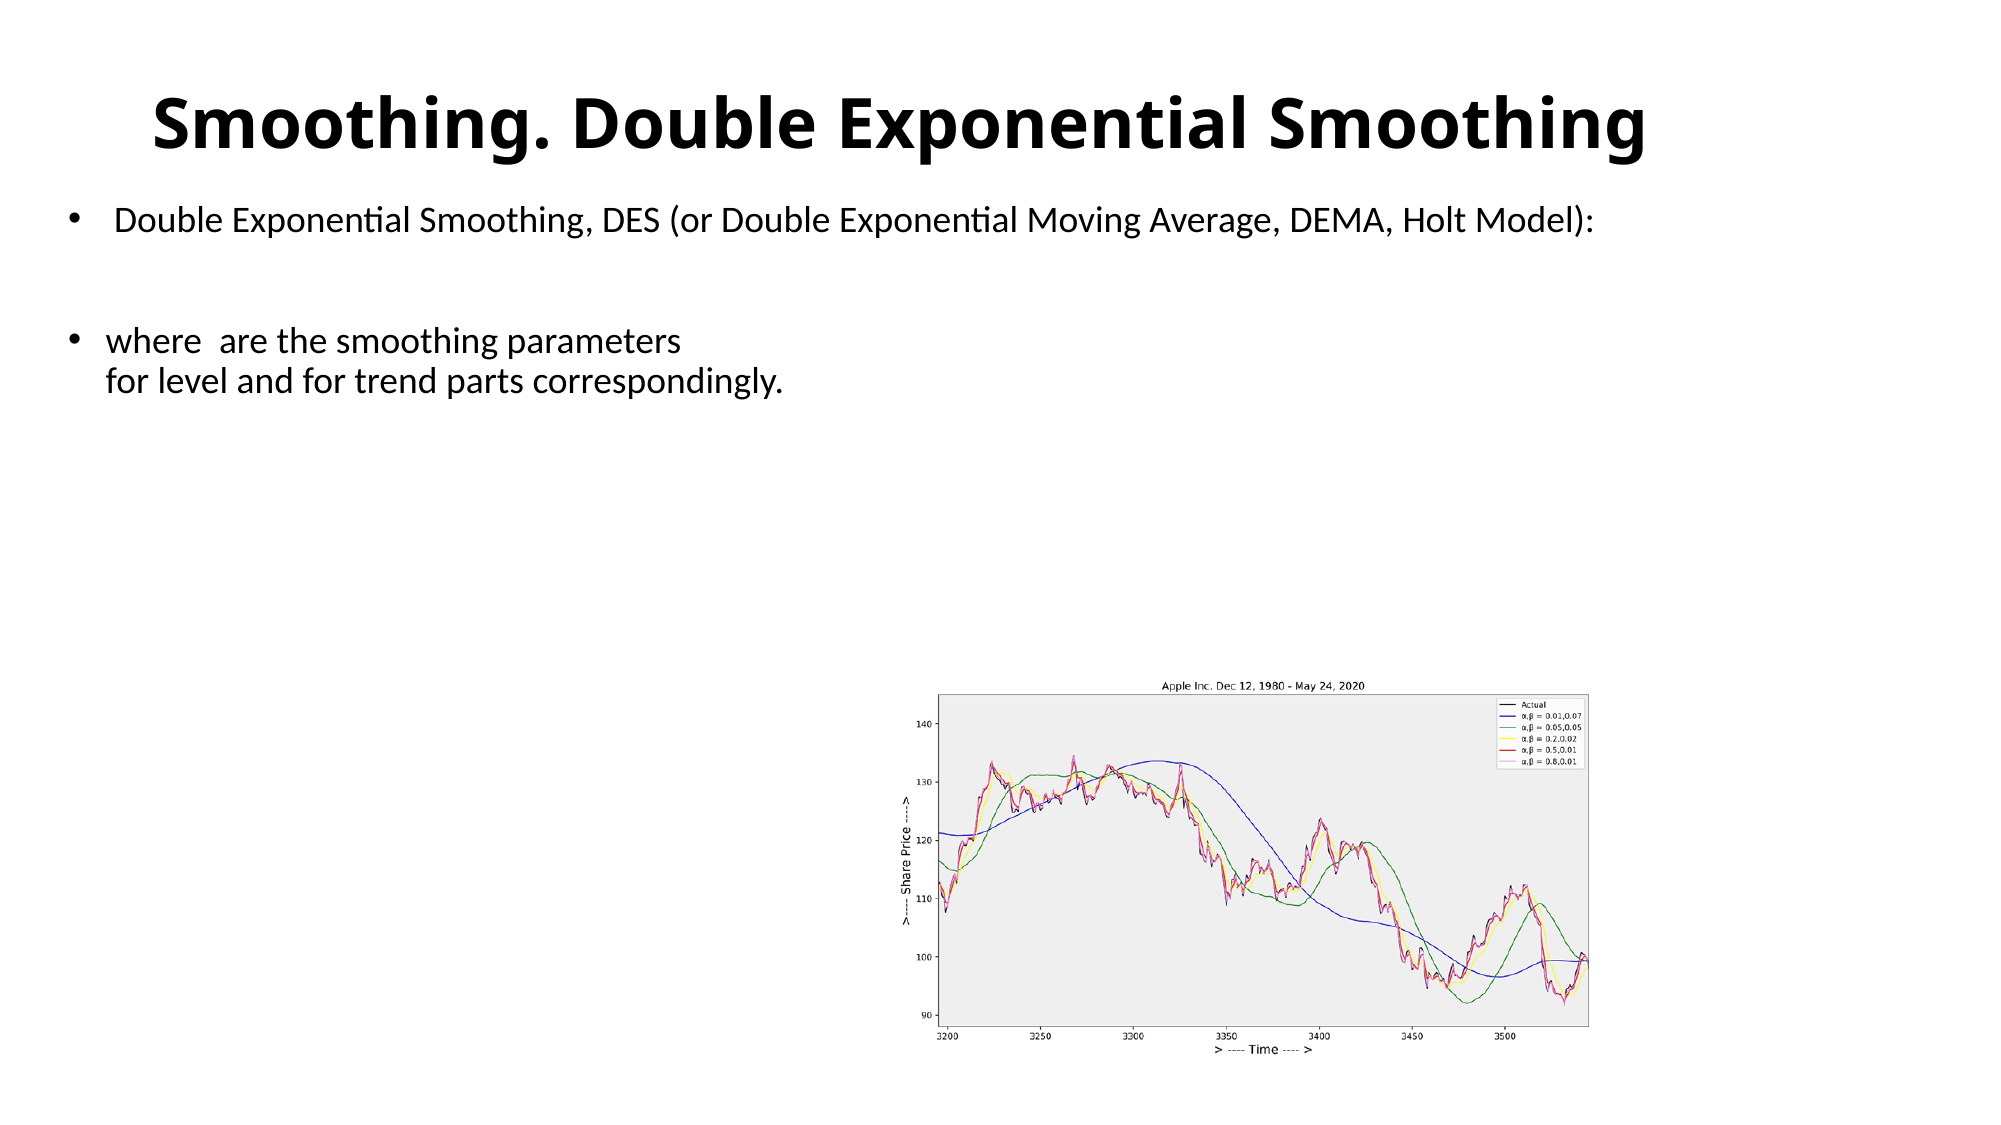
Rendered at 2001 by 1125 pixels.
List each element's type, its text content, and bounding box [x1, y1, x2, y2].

picture [832, 642, 1673, 1074]
title Smoothing. Double Exponential Smoothing [137, 59, 1863, 193]
